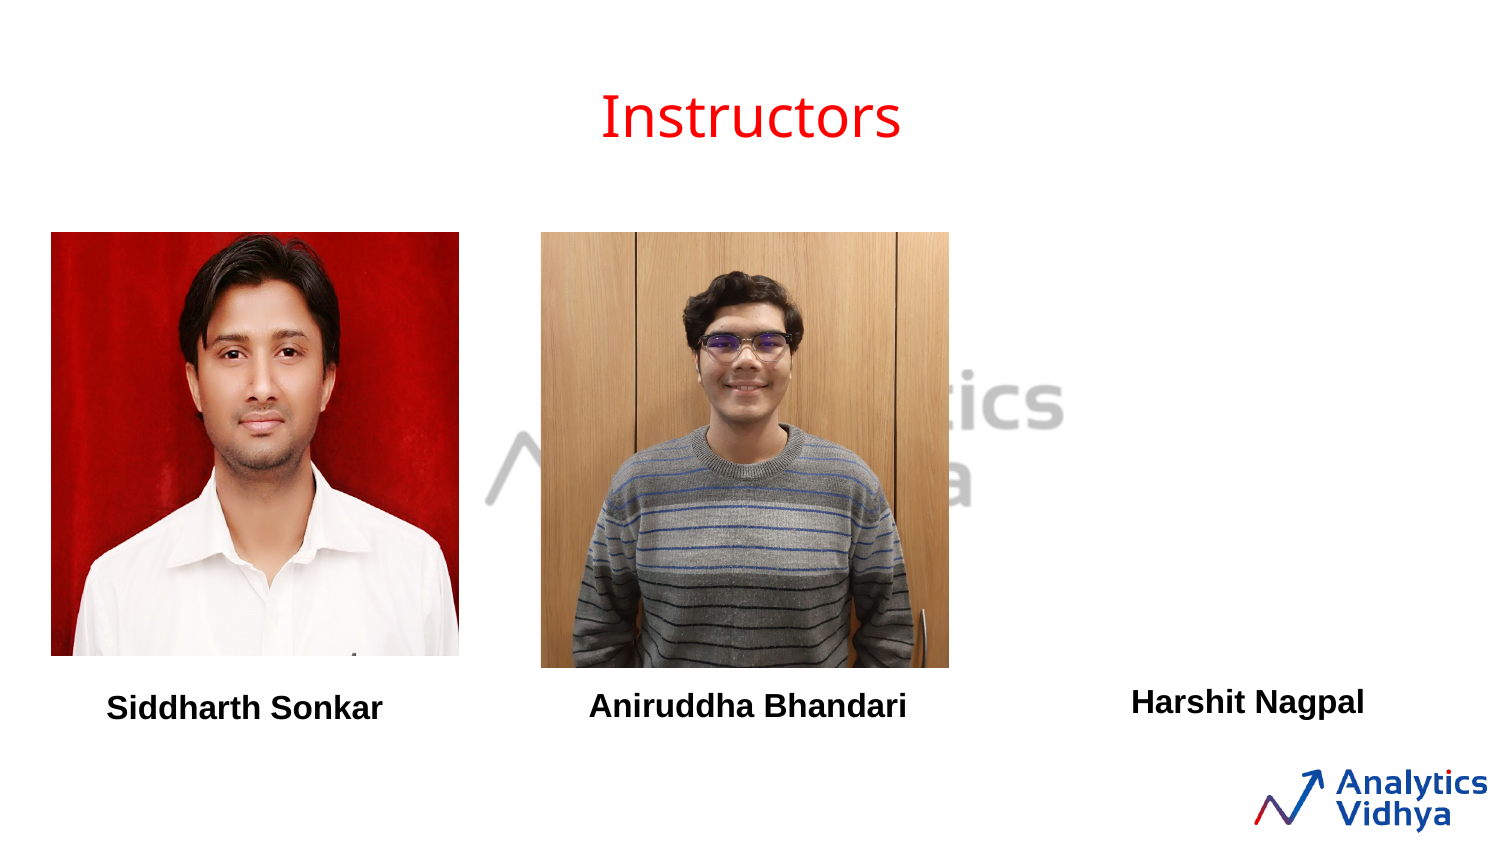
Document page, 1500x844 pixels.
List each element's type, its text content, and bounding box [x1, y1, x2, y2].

text_box Instructors [103, 79, 1401, 158]
text_box Siddharth Sonkar [60, 671, 429, 742]
picture [24, 24, 1500, 844]
text_box Harshit Nagpal [1064, 664, 1433, 735]
text_box Aniruddha Bhandari [564, 677, 933, 740]
